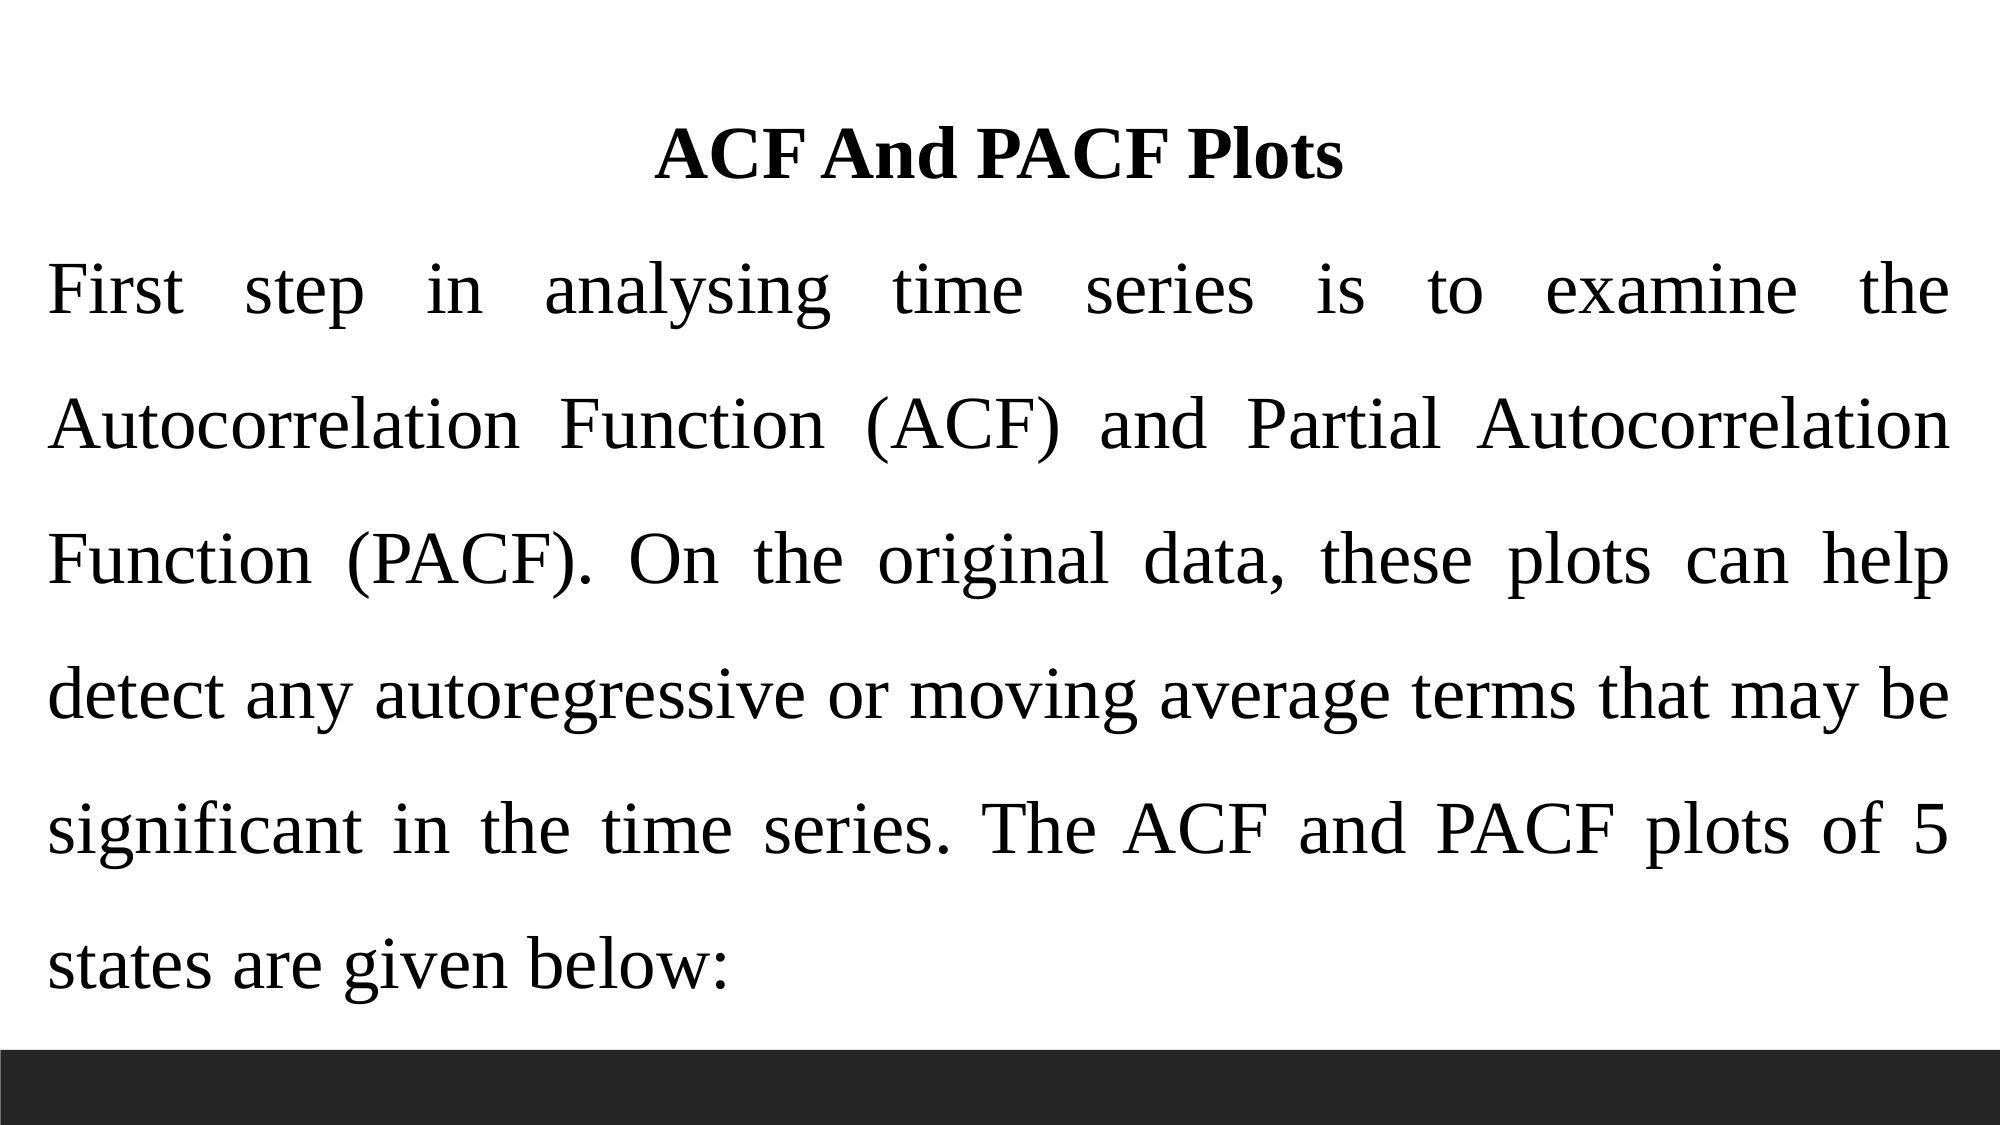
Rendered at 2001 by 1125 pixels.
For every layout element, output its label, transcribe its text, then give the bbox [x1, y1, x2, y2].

text_box ACF And PACF Plots First step in analysing time series is to examine the Autocorrelation Function (ACF) and Partial Autocorrelation Function (PACF). On the original data, these plots can help detect any autoregressive or moving average terms that may be significant in the time series. The ACF and PACF plots of 5 states are given below: [32, 50, 1968, 1056]
